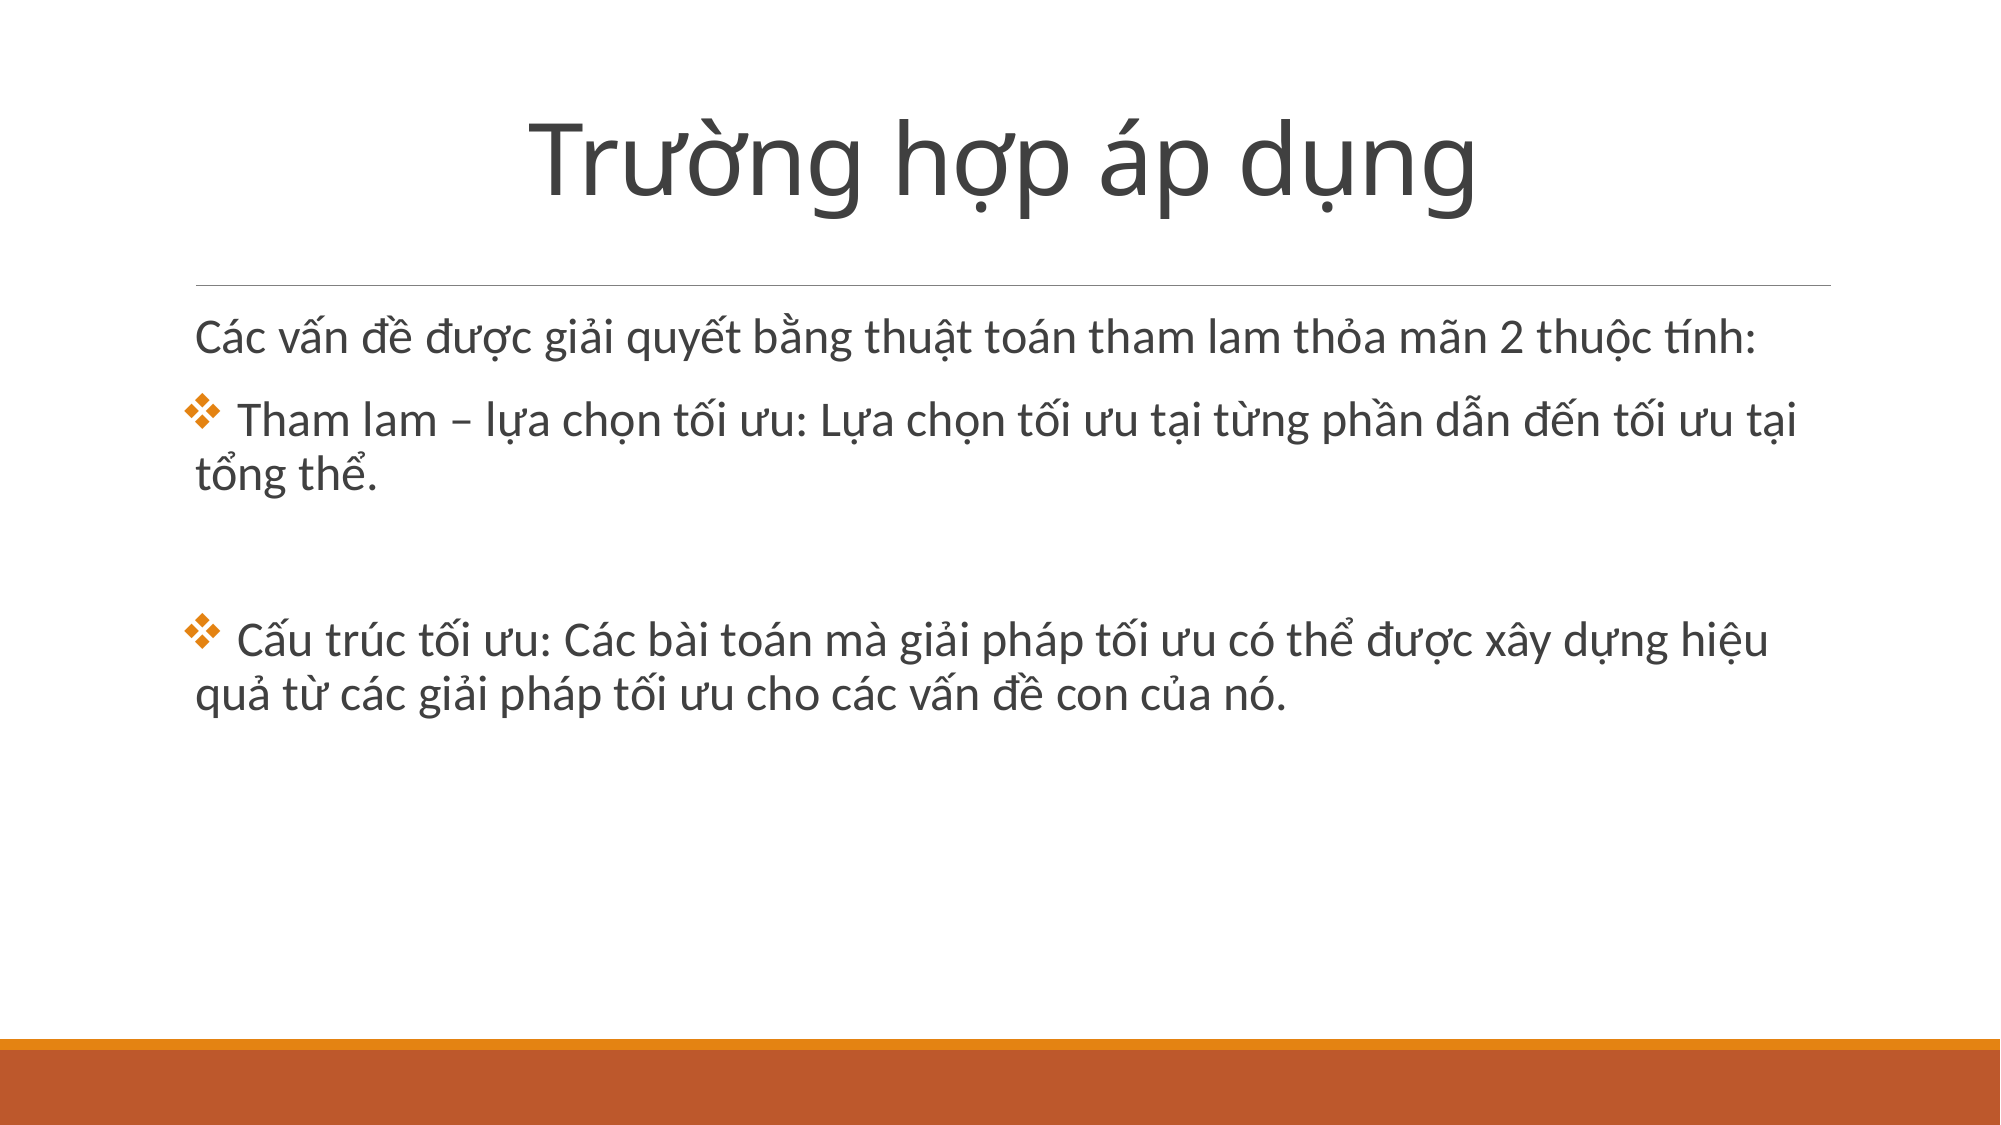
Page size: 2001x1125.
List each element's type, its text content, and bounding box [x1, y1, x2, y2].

title Trường hợp áp dụng [180, 47, 1830, 223]
list Các vấn đề được giải quyết bằng thuật toán tham lam thỏa mãn 2 thuộc tính: Tham lam – lựa chọn tối ưu: Lựa chọn tối ưu tại từng phần dẫn đến tối ưu tại tổng thể. Cấu trúc tối ưu: Các bài toán mà giải pháp tối ưu có thể được xây dựng hiệu quả từ các giải pháp tối ưu cho các vấn đề con của nó. [180, 302, 1830, 963]
